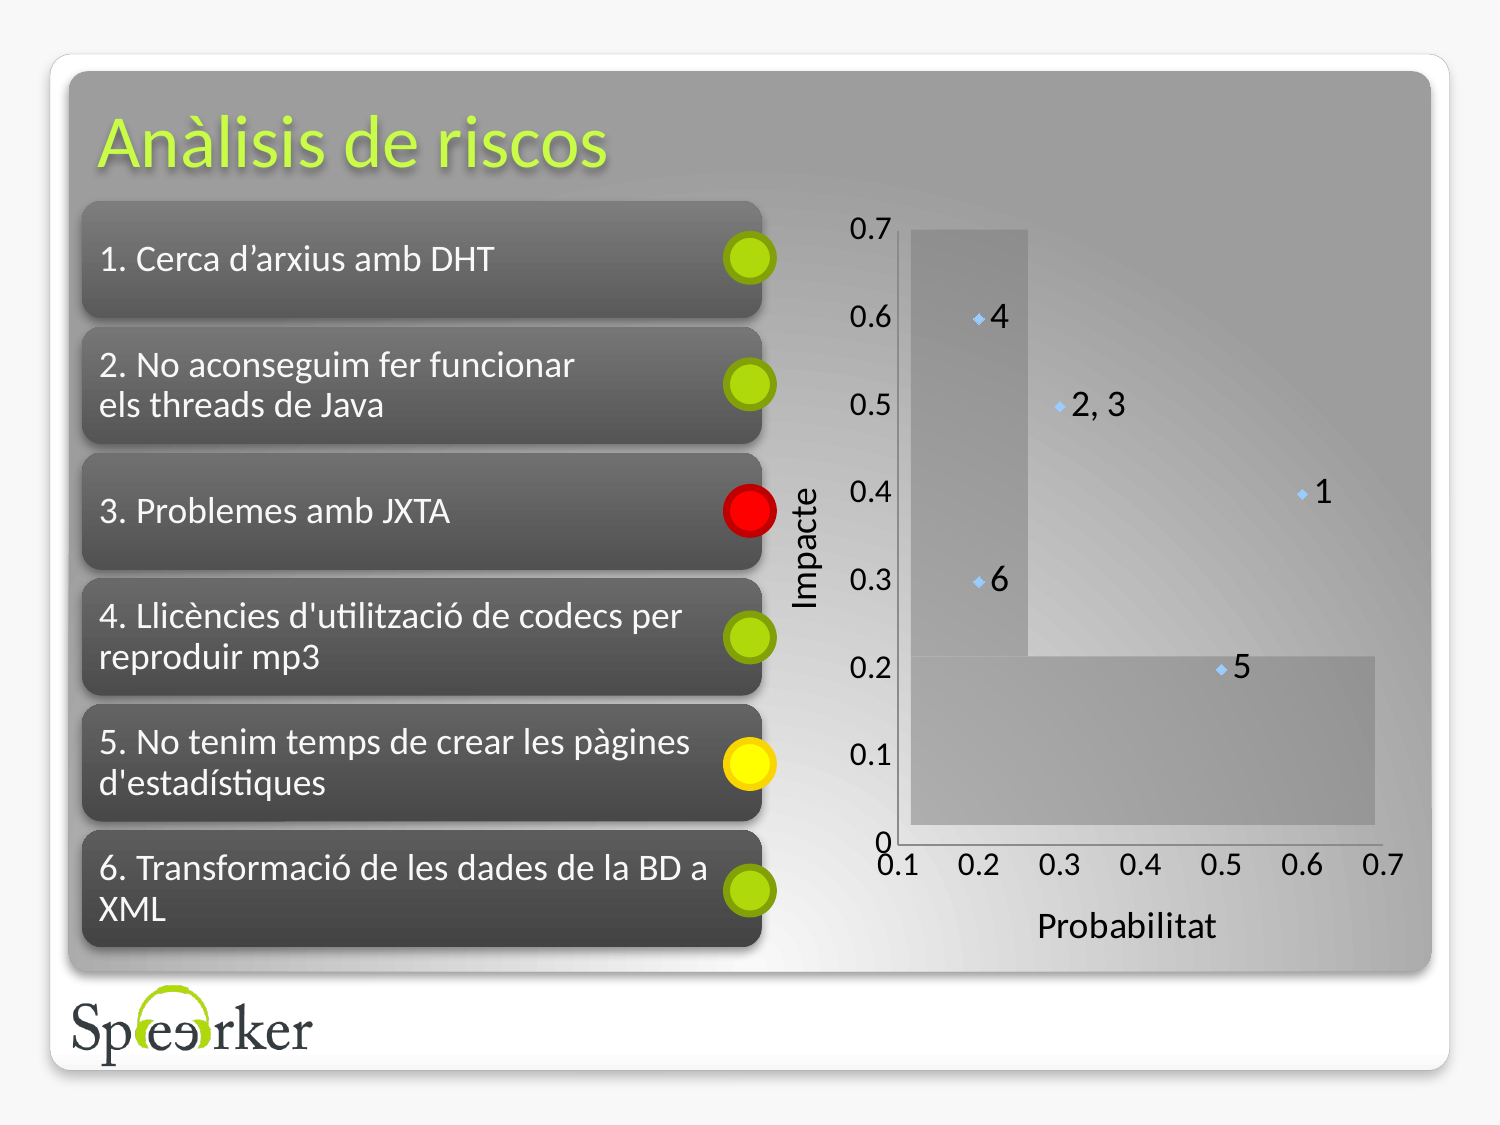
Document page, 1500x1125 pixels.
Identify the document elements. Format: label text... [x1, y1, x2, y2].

title Anàlisis de riscos [82, 85, 1425, 207]
chart [749, 198, 1419, 985]
picture [46, 984, 344, 1067]
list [81, 187, 762, 962]
